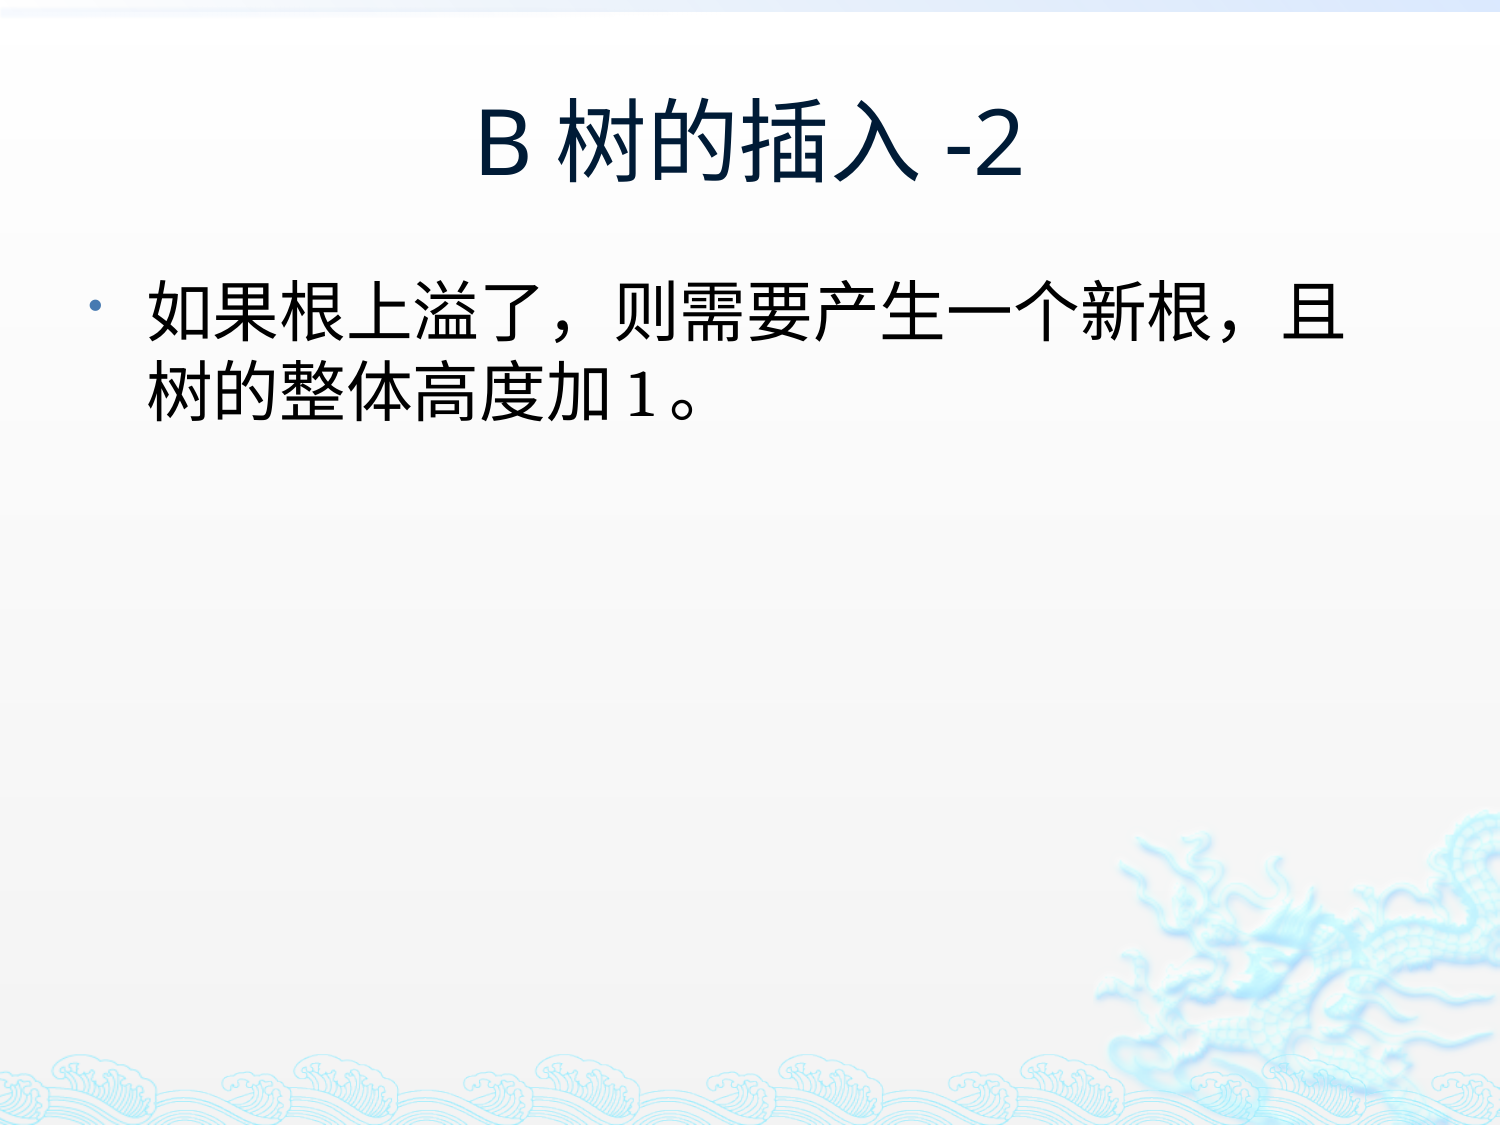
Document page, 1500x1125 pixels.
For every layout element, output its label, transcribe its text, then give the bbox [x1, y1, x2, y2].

title B树的插入-2 [75, 45, 1425, 233]
list 如果根上溢了，则需要产生一个新根，且树的整体高度加1。 [75, 262, 1425, 1005]
